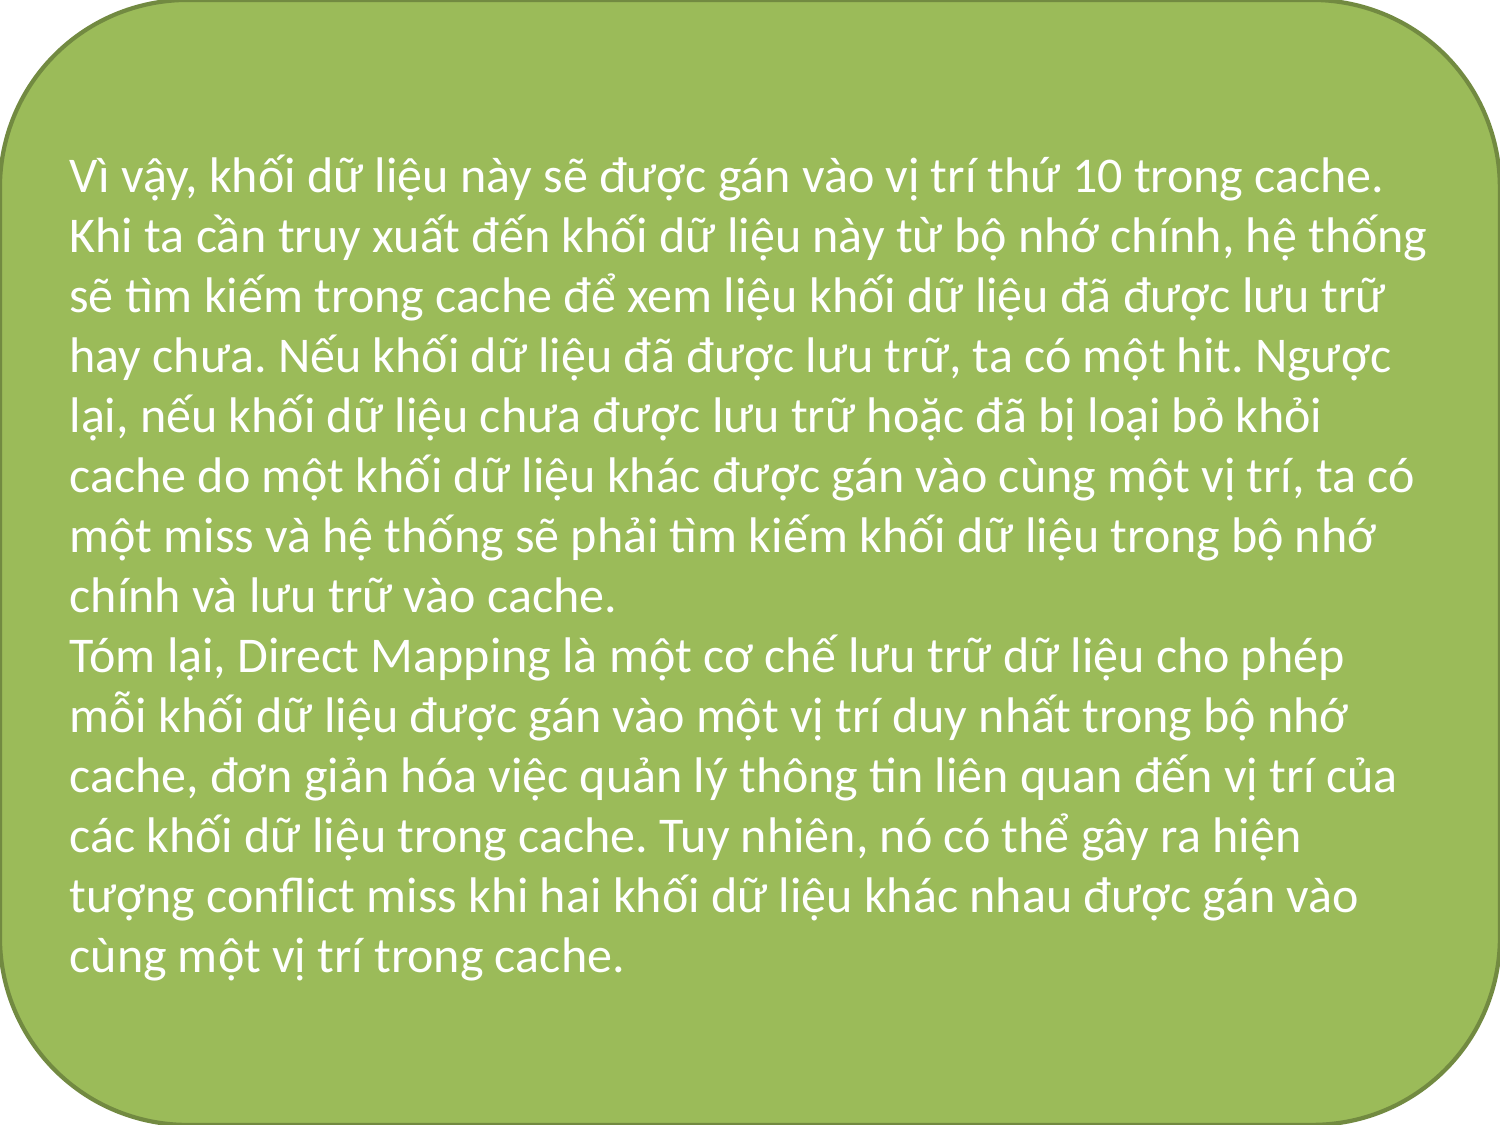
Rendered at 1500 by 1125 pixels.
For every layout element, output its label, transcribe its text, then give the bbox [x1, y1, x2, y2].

text_box Vì vậy, khối dữ liệu này sẽ được gán vào vị trí thứ 10 trong cache. Khi ta cần truy xuất đến khối dữ liệu này từ bộ nhớ chính, hệ thống sẽ tìm kiếm trong cache để xem liệu khối dữ liệu đã được lưu trữ hay chưa. Nếu khối dữ liệu đã được lưu trữ, ta có một hit. Ngược lại, nếu khối dữ liệu chưa được lưu trữ hoặc đã bị loại bỏ khỏi cache do một khối dữ liệu khác được gán vào cùng một vị trí, ta có một miss và hệ thống sẽ phải tìm kiếm khối dữ liệu trong bộ nhớ chính và lưu trữ vào cache. Tóm lại, Direct Mapping là một cơ chế lưu trữ dữ liệu cho phép mỗi khối dữ liệu được gán vào một vị trí duy nhất trong bộ nhớ cache, đơn giản hóa việc quản lý thông tin liên quan đến vị trí của các khối dữ liệu trong cache. Tuy nhiên, nó có thể gây ra hiện tượng conflict miss khi hai khối dữ liệu khác nhau được gán vào cùng một vị trí trong cache. [0, 0, 1500, 1125]
